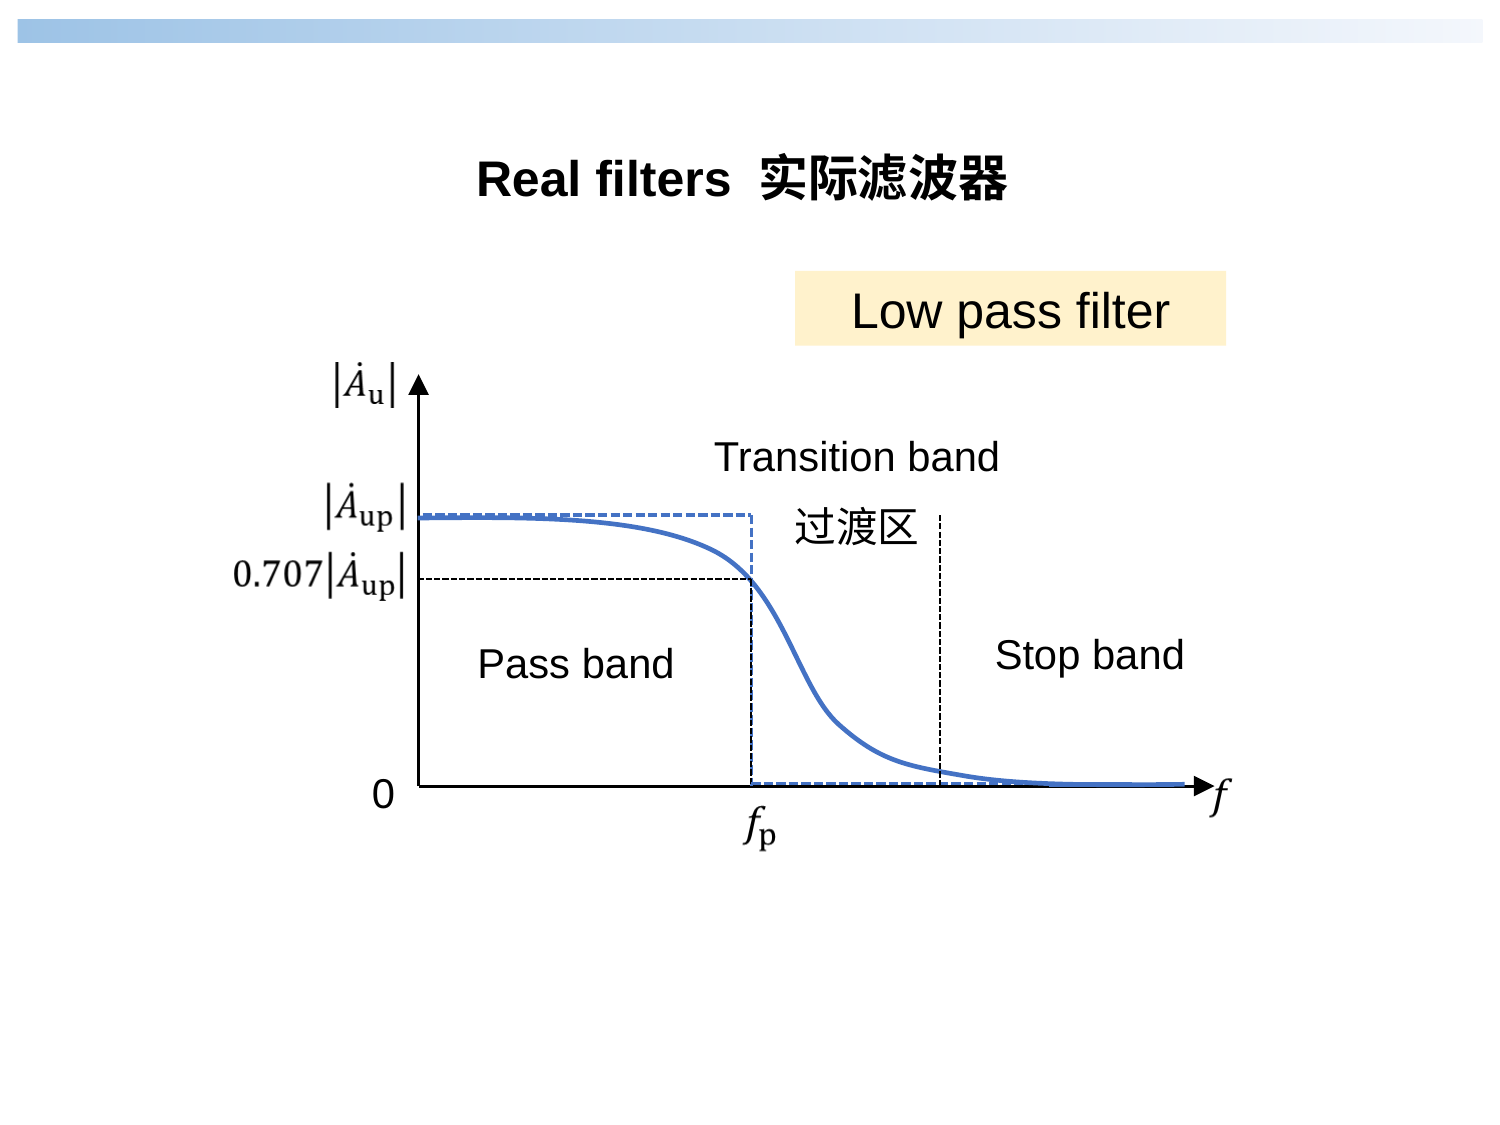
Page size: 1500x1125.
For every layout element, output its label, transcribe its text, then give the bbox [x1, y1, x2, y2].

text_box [289, 270, 1304, 907]
text_box Real filters 实际滤波器 [269, 138, 1215, 214]
text_box [216, 539, 289, 608]
text_box [17, 18, 1483, 44]
